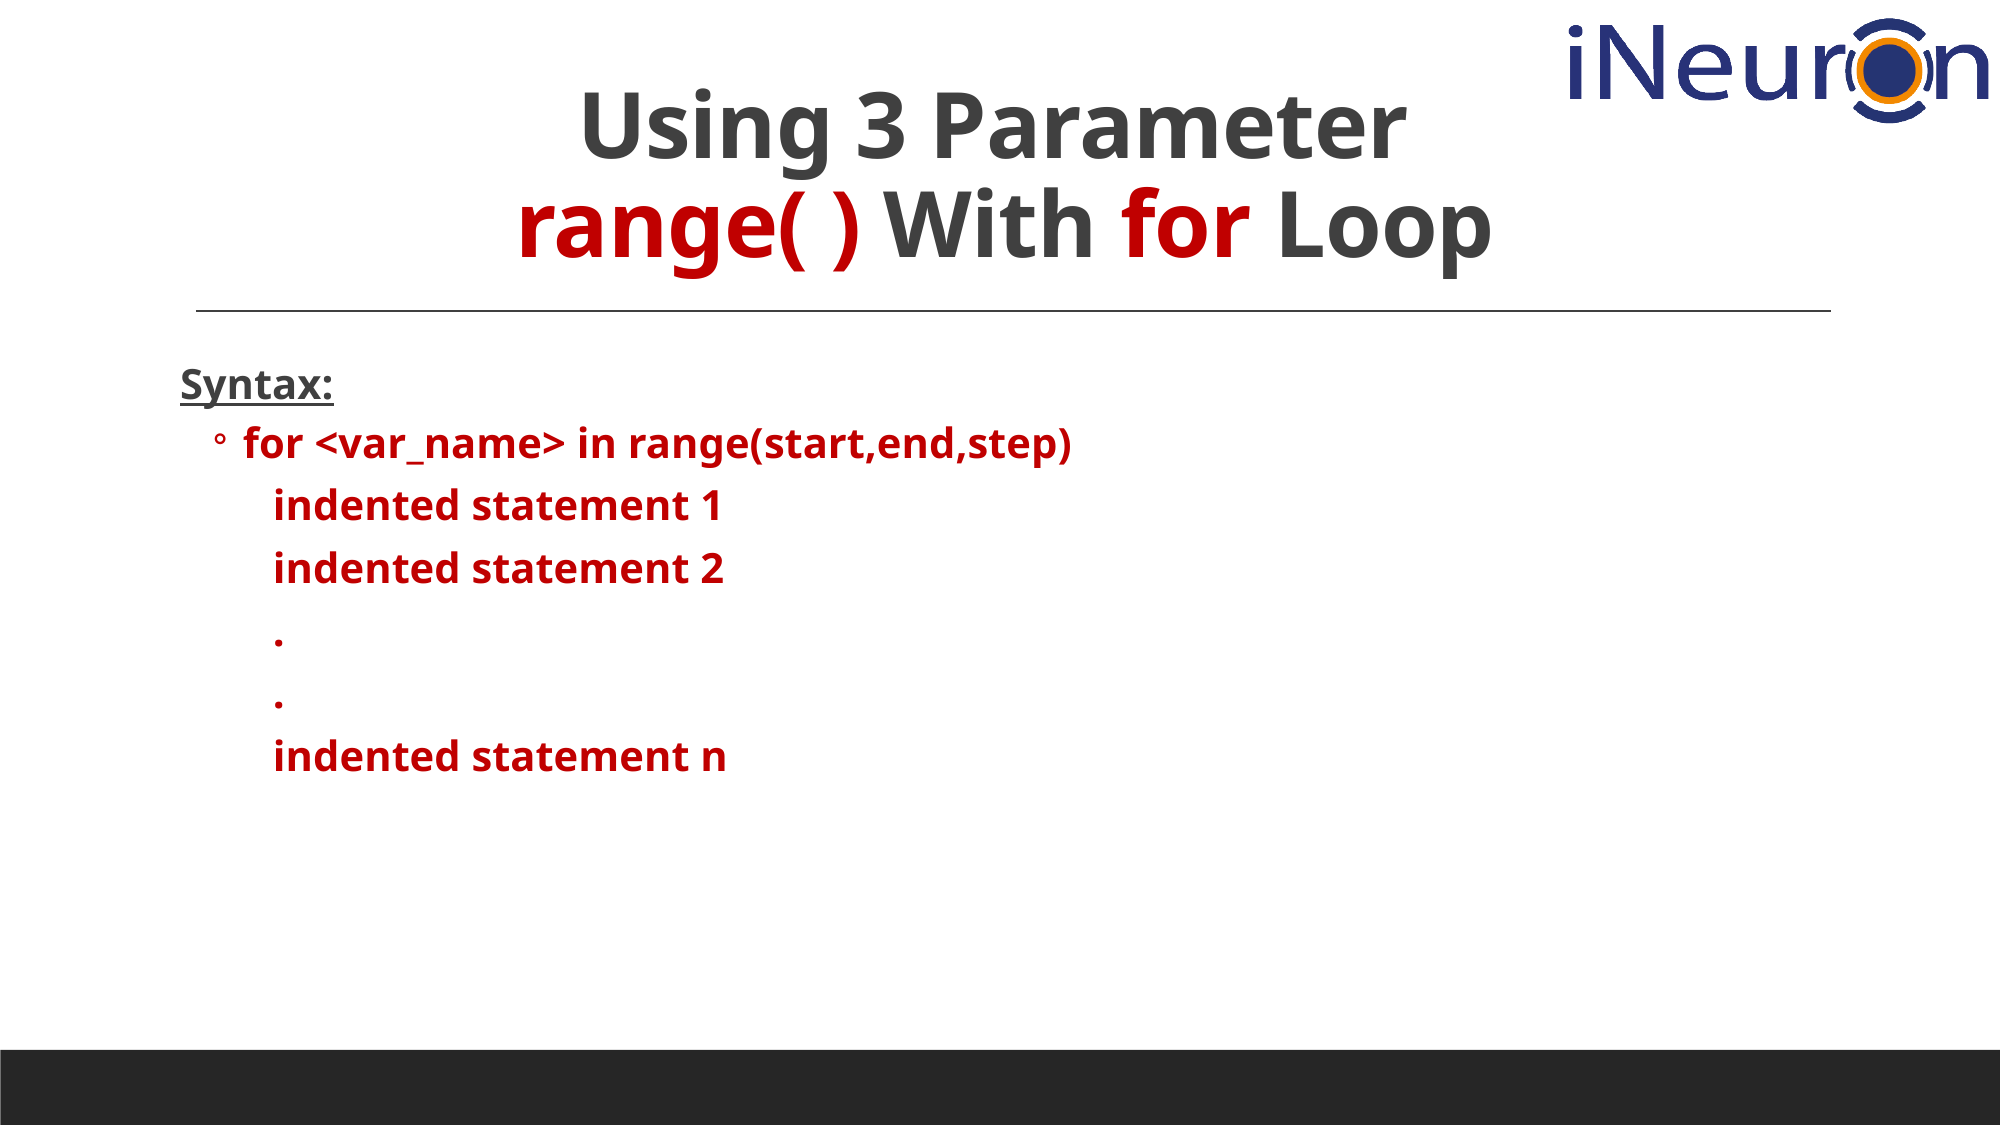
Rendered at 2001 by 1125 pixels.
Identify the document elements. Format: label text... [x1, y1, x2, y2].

picture [1560, 7, 1997, 127]
title Using 3 Parameter range( ) With for Loop [180, 47, 1830, 285]
list Syntax: for <var_name> in range(start,end,step) indented statement 1 indented statement 2 . . indented statement n [180, 345, 1830, 963]
